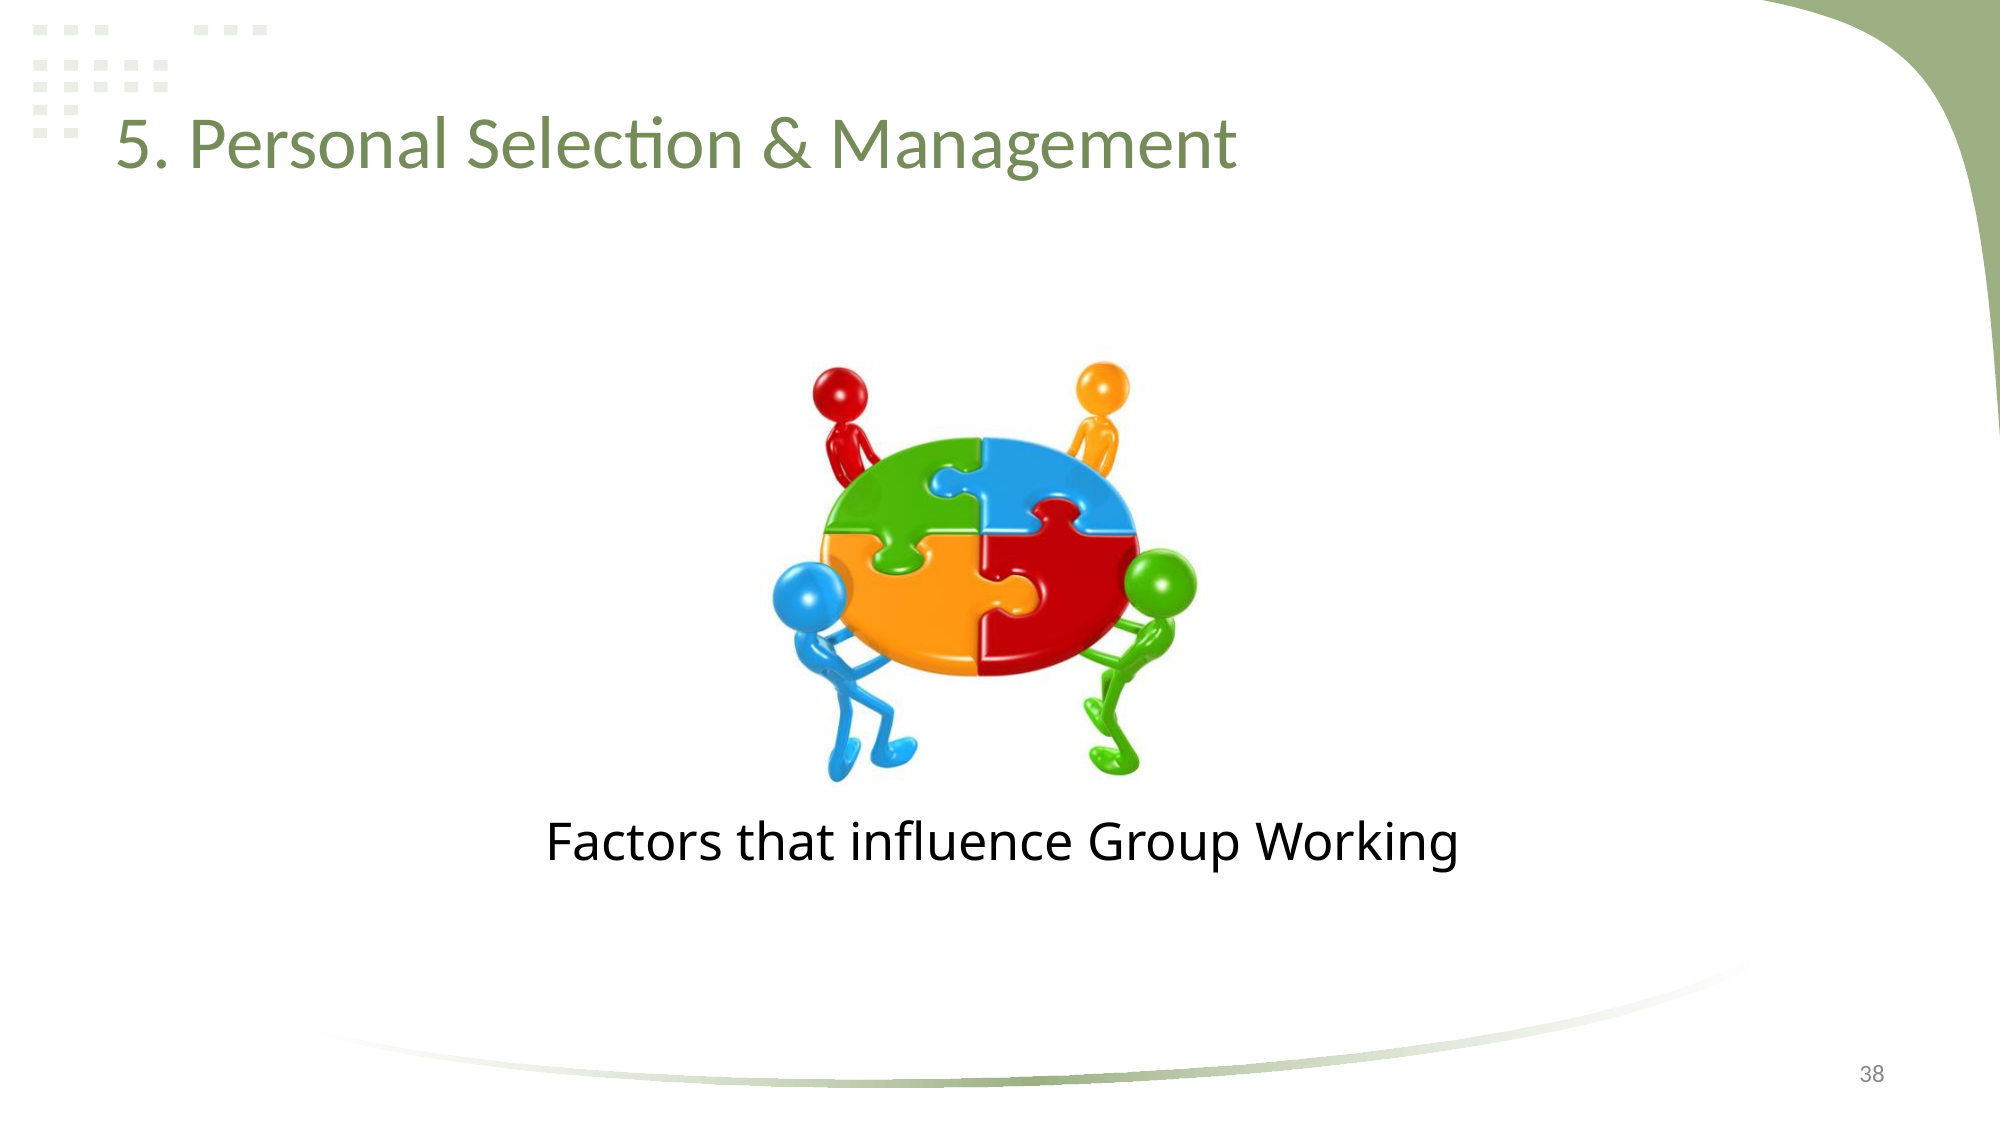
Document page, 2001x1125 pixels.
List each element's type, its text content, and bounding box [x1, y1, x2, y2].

picture [760, 346, 1210, 797]
title 5. Personal Selection & Management [99, 45, 1900, 233]
text_box Factors that influence Group Working [520, 801, 1500, 879]
slide_number 38 [1433, 1042, 1900, 1103]
